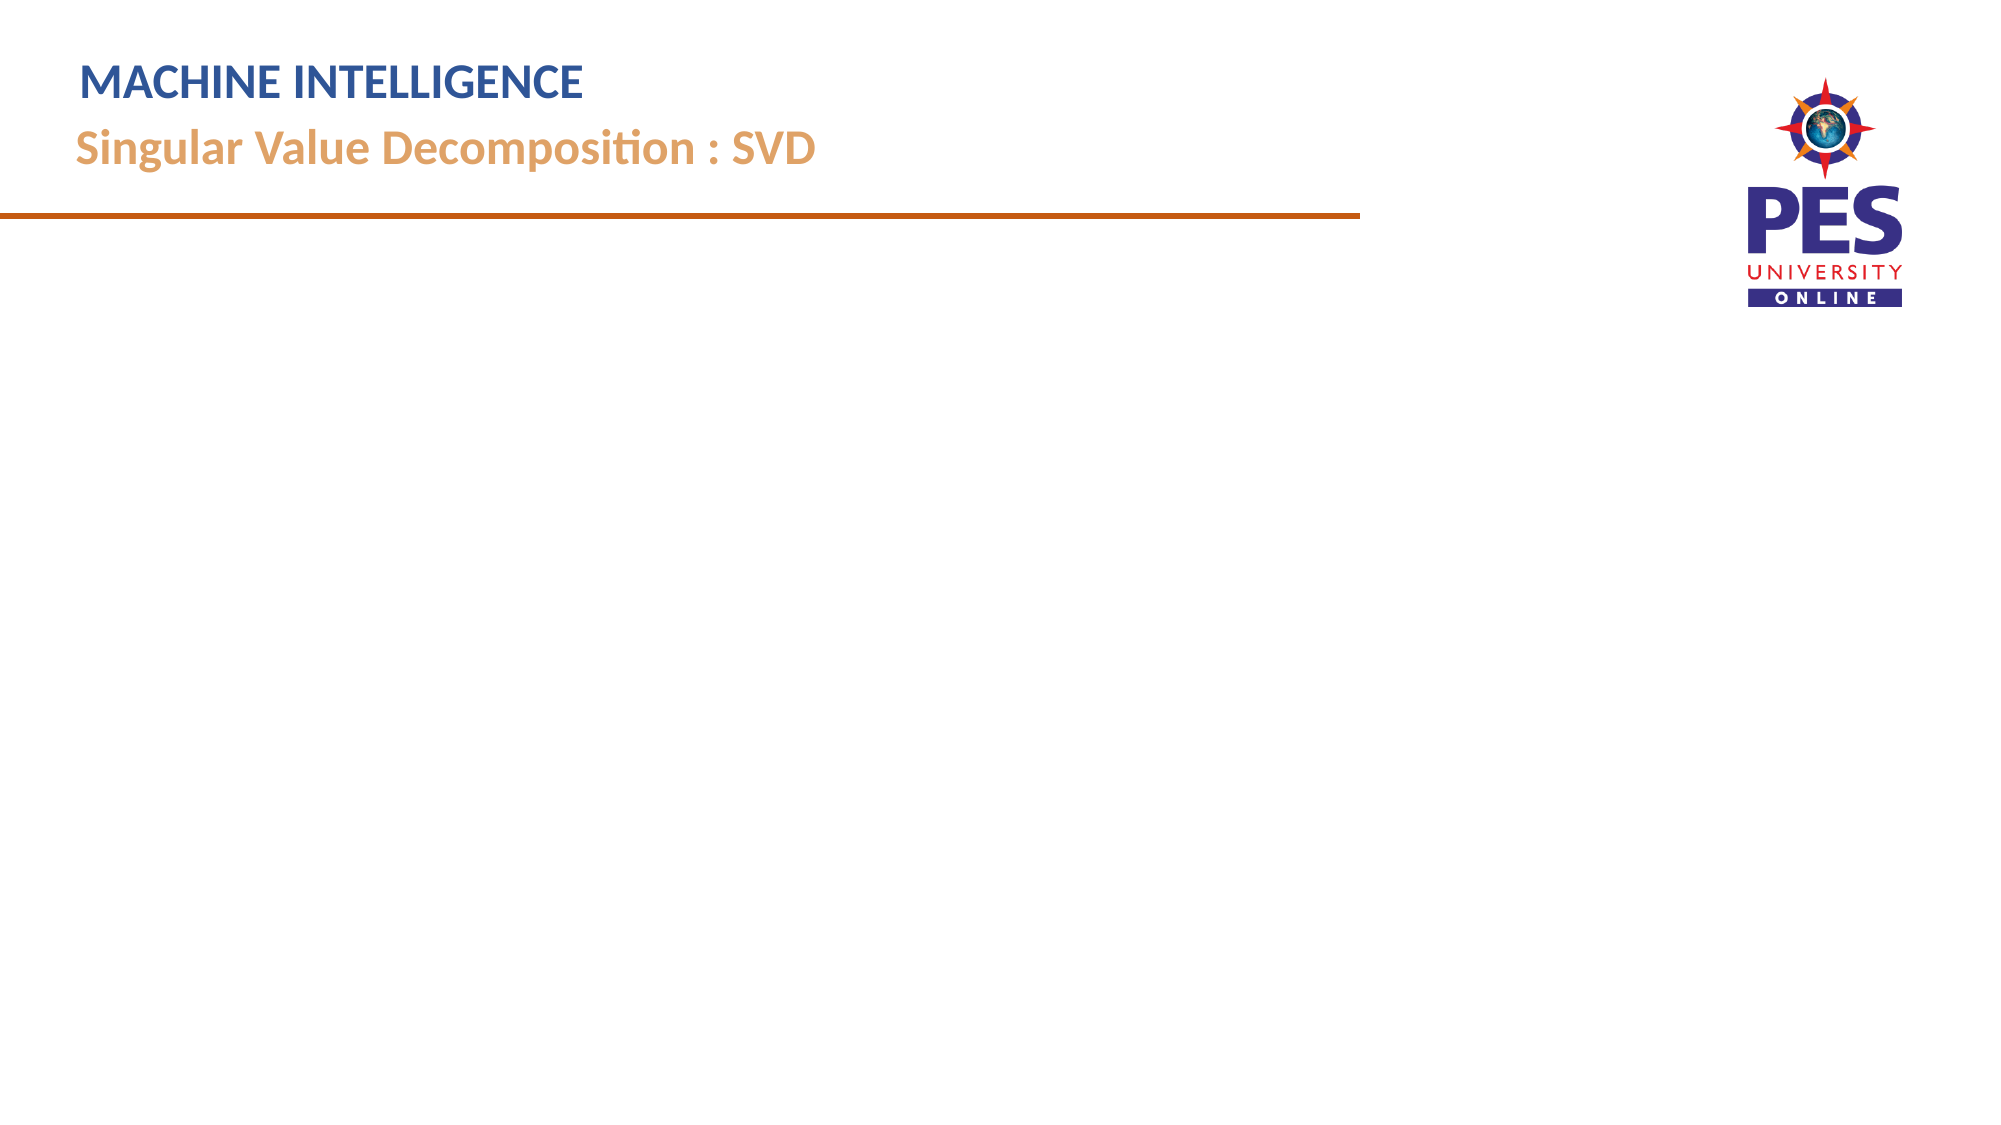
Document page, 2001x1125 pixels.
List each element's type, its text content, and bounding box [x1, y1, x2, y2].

text_box MACHINE INTELLIGENCE [64, 41, 1295, 117]
picture [1748, 76, 1902, 307]
text_box Singular Value Decomposition : SVD [60, 106, 1374, 182]
